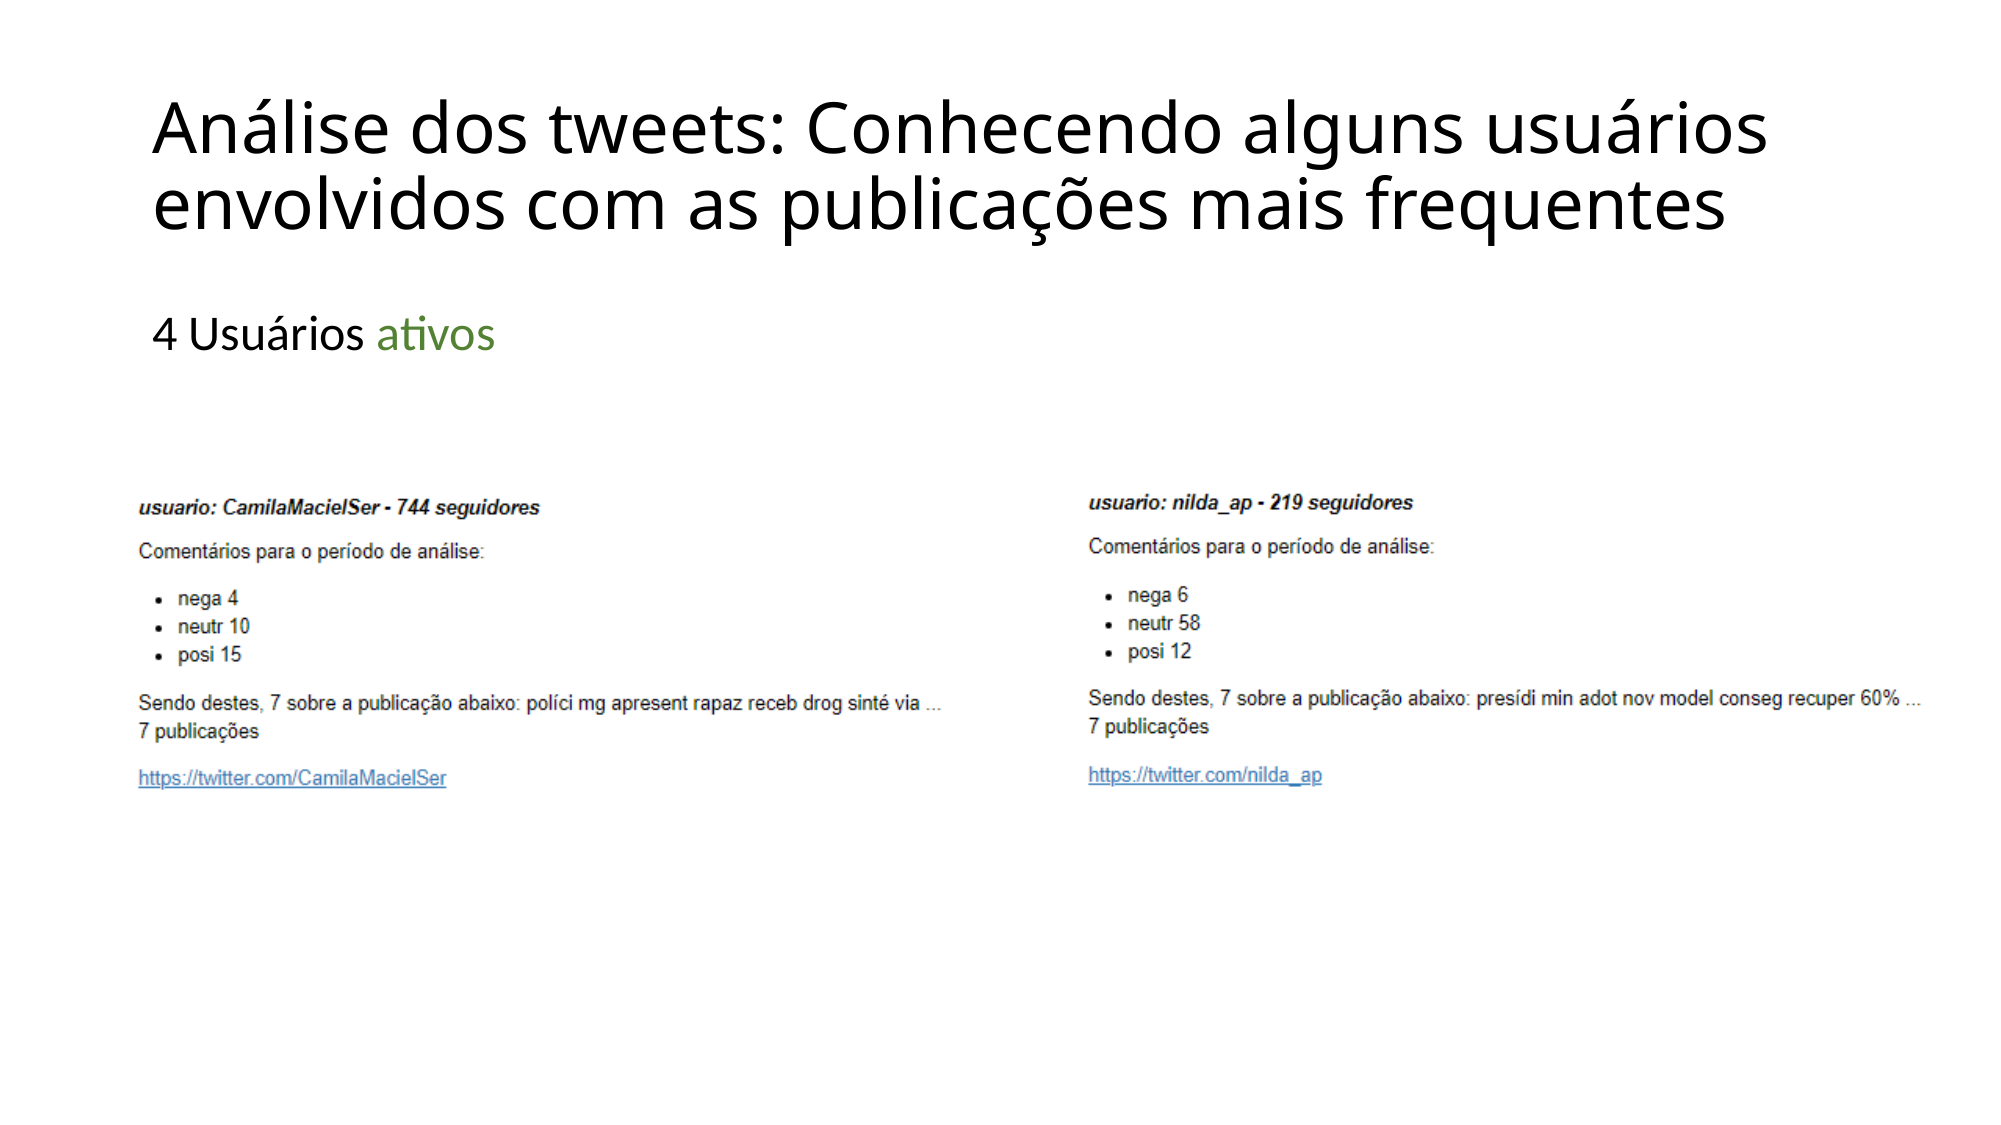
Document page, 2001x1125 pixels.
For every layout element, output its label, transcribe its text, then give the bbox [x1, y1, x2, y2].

list 4 Usuários ativos [137, 299, 1863, 953]
title Análise dos tweets: Conhecendo alguns usuários envolvidos com as publicações mais frequentes [137, 59, 1863, 278]
picture [137, 495, 946, 815]
picture [1087, 491, 1943, 815]
